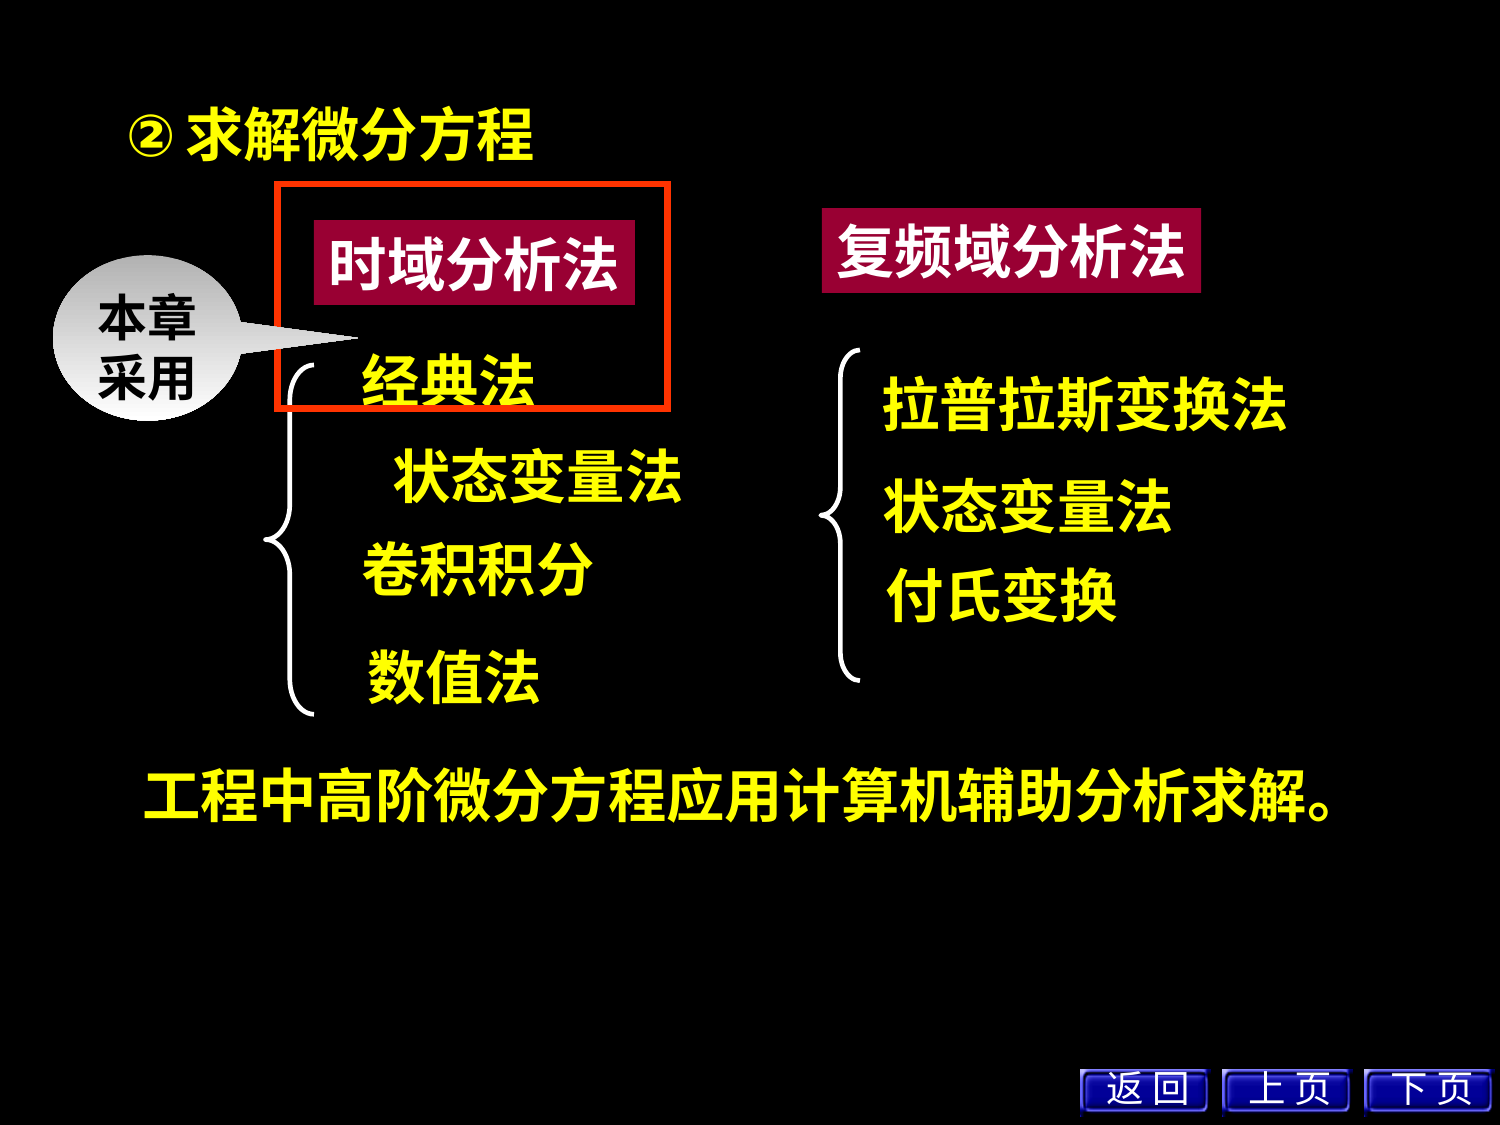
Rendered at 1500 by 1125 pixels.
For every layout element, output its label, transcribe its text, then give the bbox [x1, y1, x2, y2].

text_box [820, 349, 1306, 681]
text_box 复频域分析法 [821, 208, 1202, 293]
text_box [265, 337, 762, 719]
text_box 本章采用 [53, 255, 352, 421]
text_box 求解微分方程 [112, 90, 715, 175]
text_box 工程中高阶微分方程应用计算机辅助分析求解。 [100, 751, 1424, 837]
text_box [1364, 1057, 1495, 1118]
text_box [1080, 1057, 1211, 1118]
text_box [1222, 1057, 1353, 1118]
text_box [277, 184, 668, 337]
